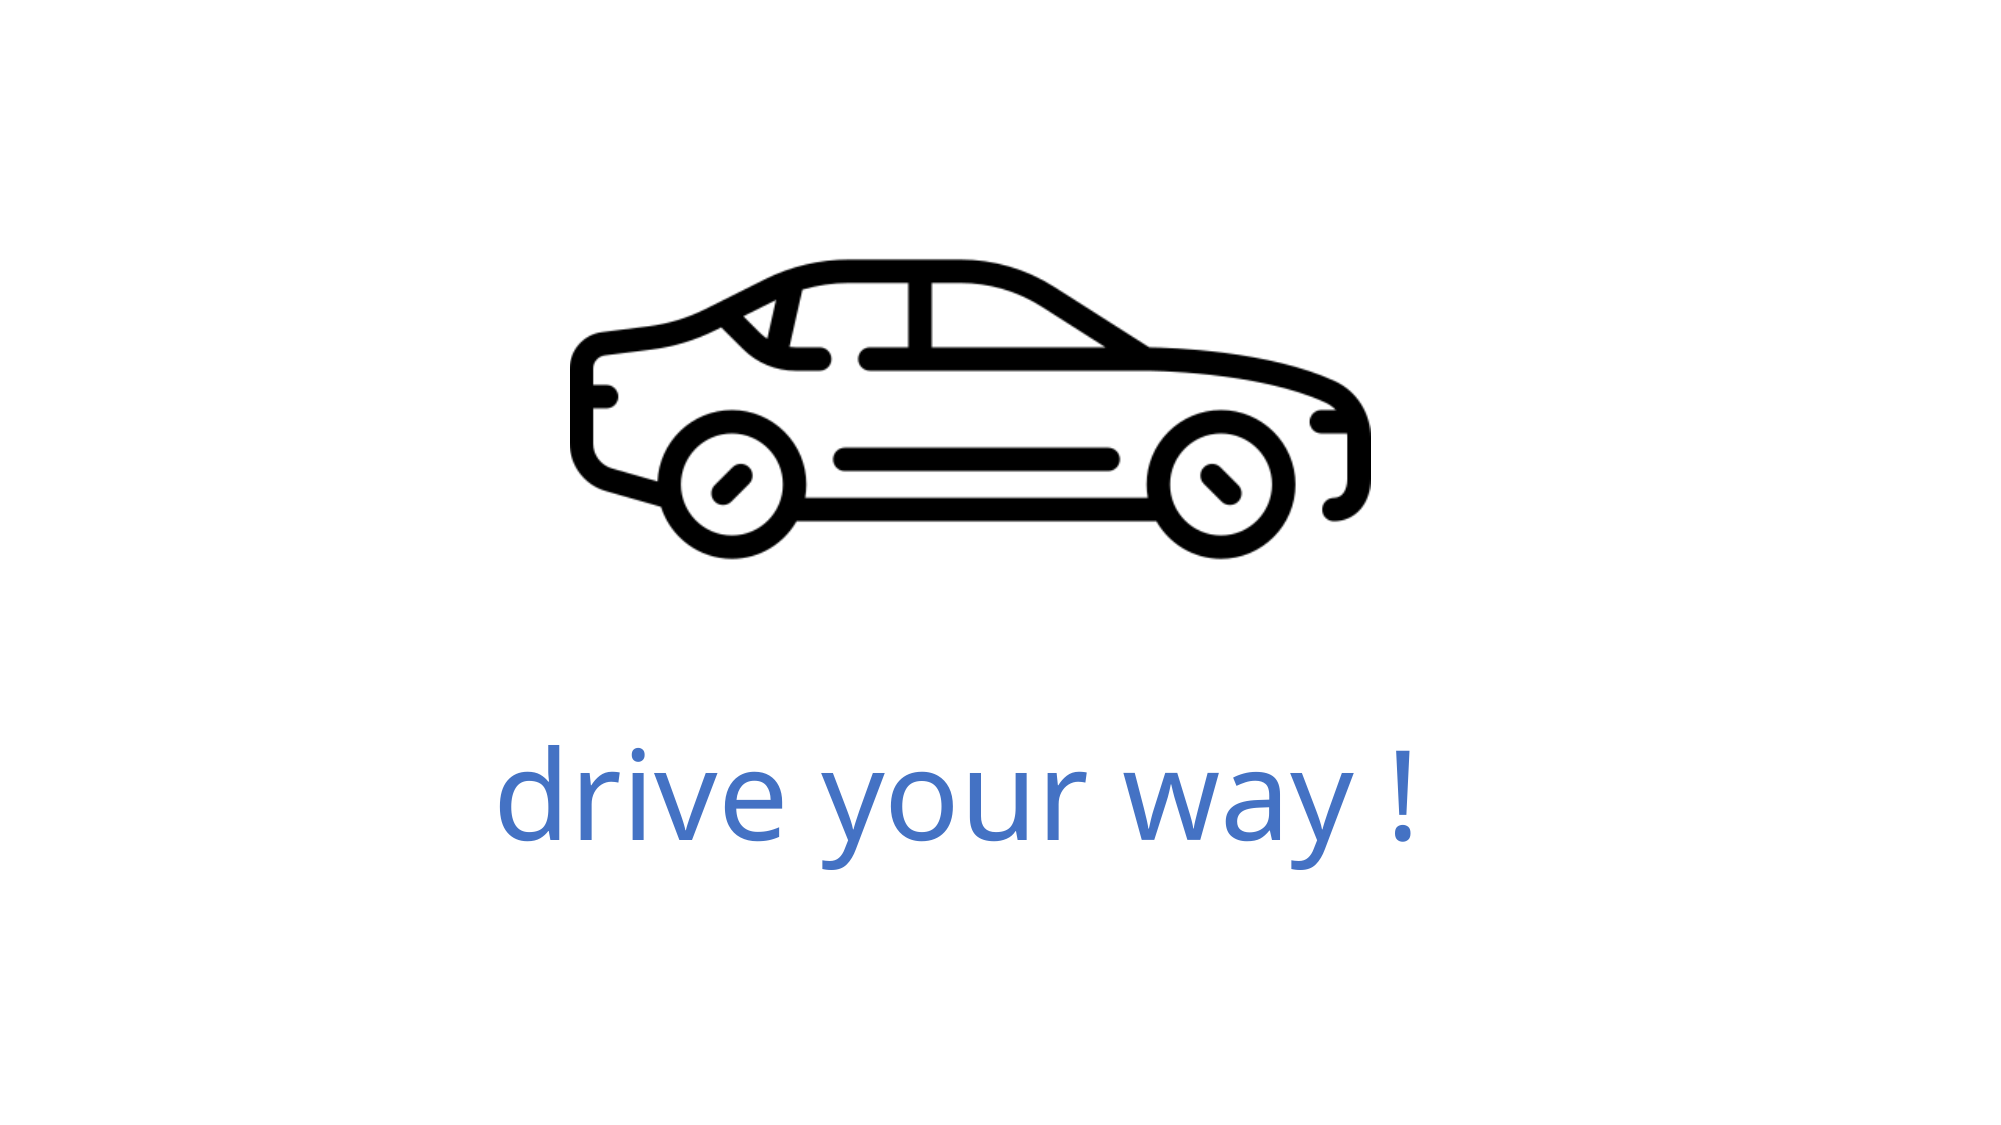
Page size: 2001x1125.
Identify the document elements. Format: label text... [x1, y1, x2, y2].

title drive your way ! [207, 483, 1708, 876]
picture [570, 9, 1371, 810]
